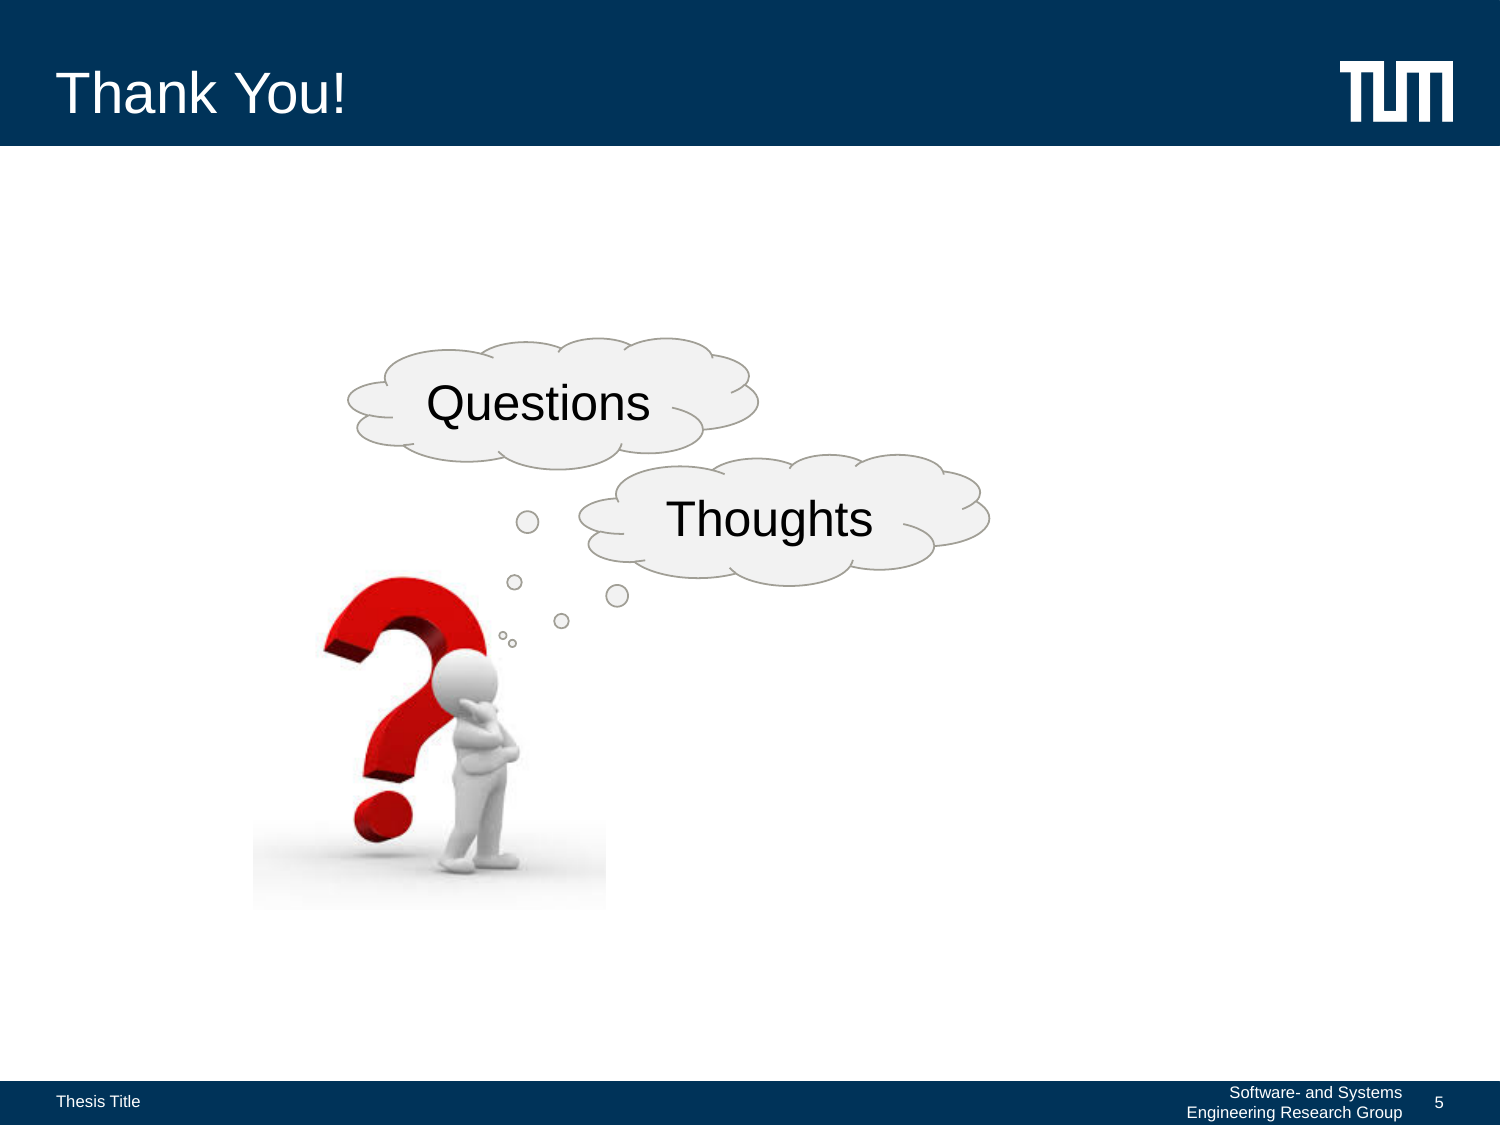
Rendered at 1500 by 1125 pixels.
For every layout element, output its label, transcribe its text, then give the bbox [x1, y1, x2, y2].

text_box Thoughts [578, 453, 991, 587]
text_box Thoughts [606, 584, 629, 608]
text_box Questions [515, 510, 540, 534]
picture [253, 558, 606, 911]
title Thank You! [40, 6, 1278, 126]
text_box Questions [347, 337, 760, 471]
slide_number 5 [1417, 1077, 1460, 1125]
picture [1340, 61, 1453, 122]
slide_number Software- and Systems Engineering Research Group [1154, 1077, 1417, 1125]
footer Thesis Title [40, 1077, 751, 1125]
